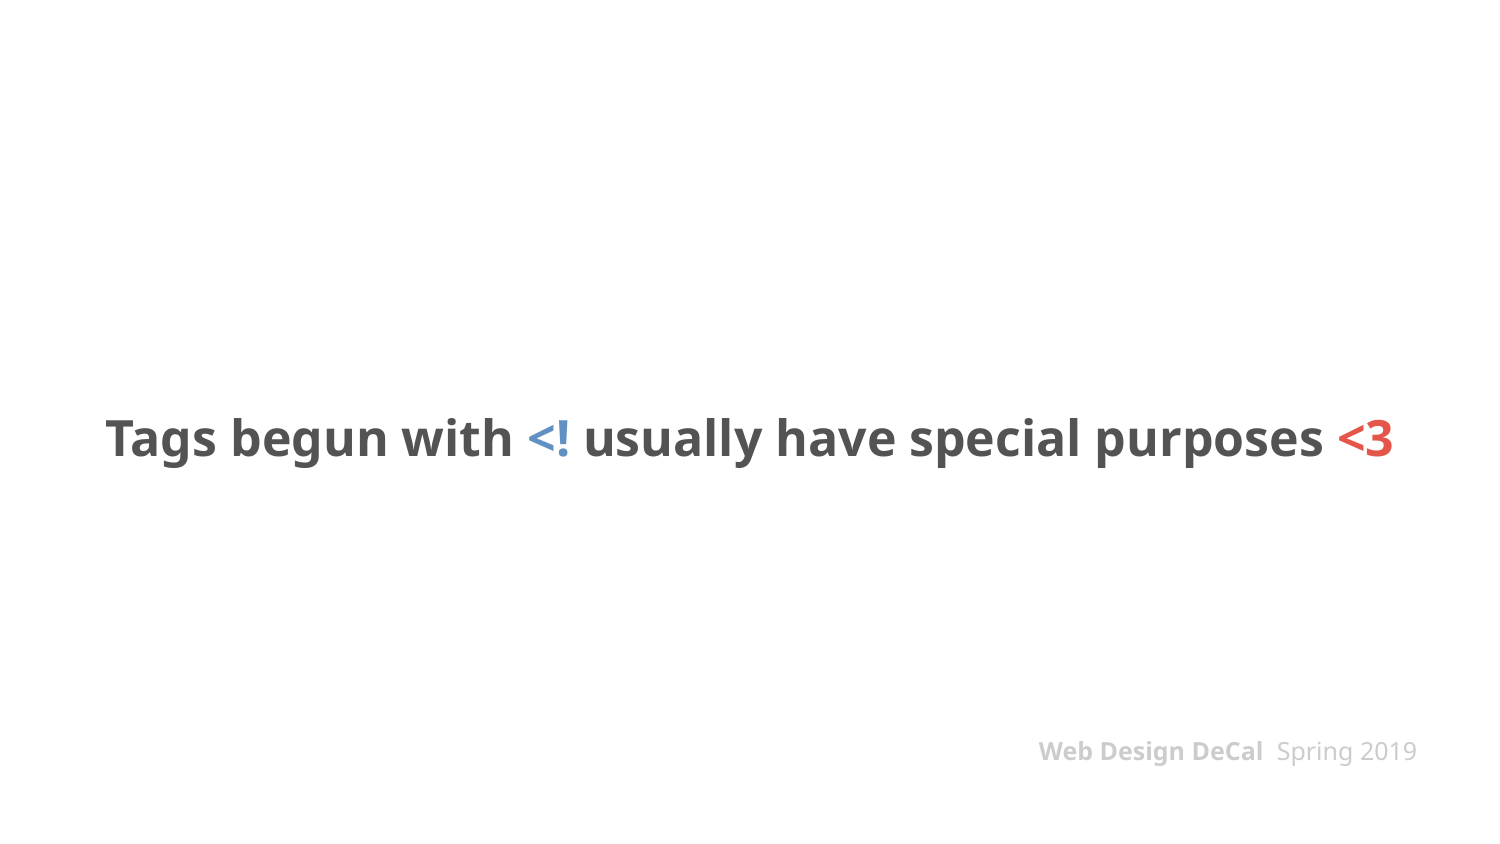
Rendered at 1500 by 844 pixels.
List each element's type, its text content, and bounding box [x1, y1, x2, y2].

title Tags begun with <! usually have special purposes <3 [82, 169, 1418, 694]
